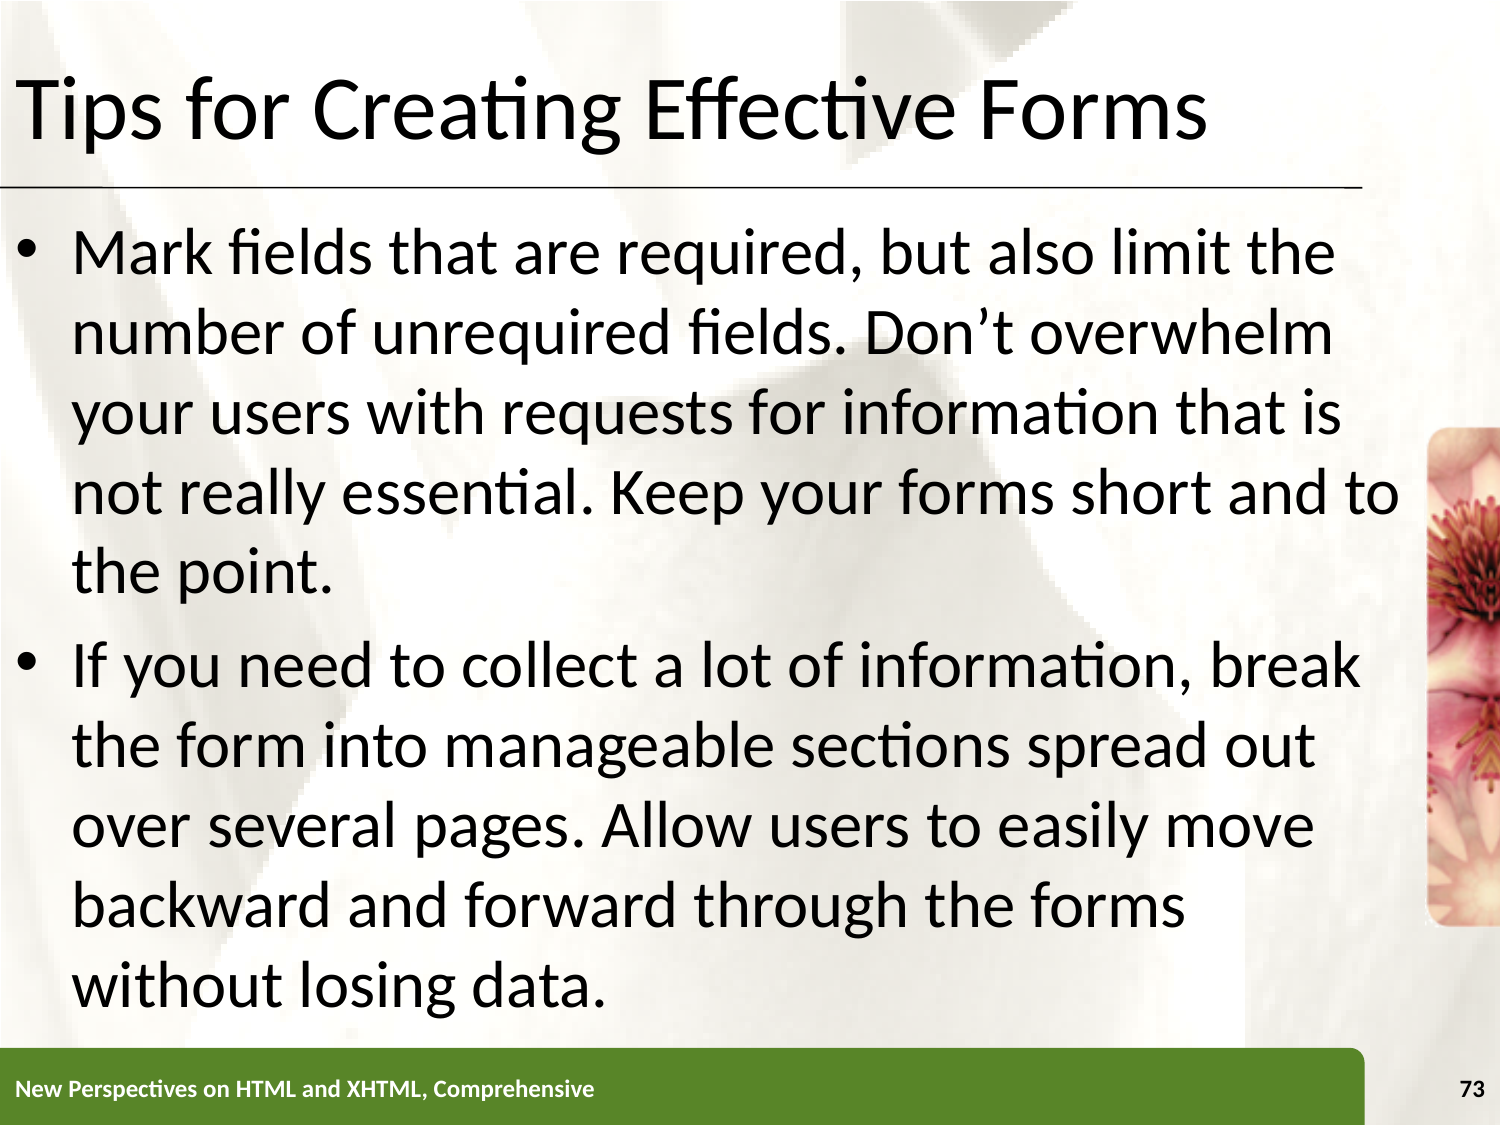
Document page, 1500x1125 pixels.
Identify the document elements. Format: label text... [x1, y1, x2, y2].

footer New Perspectives on HTML and XHTML, Comprehensive [0, 1050, 1350, 1125]
picture [1426, 425, 1500, 930]
title Tips for Creating Effective Forms [0, 24, 1363, 181]
list Mark fields that are required, but also limit the number of unrequired fields. Don’t overwhelm your users with requests for information that is not really essential. Keep your forms short and to the point. If you need to collect a lot of information, break the form into manageable sections spread out over several pages. Allow users to easily move backward and forward through the forms without losing data. [0, 199, 1426, 1006]
slide_number 73 [1412, 1050, 1500, 1125]
